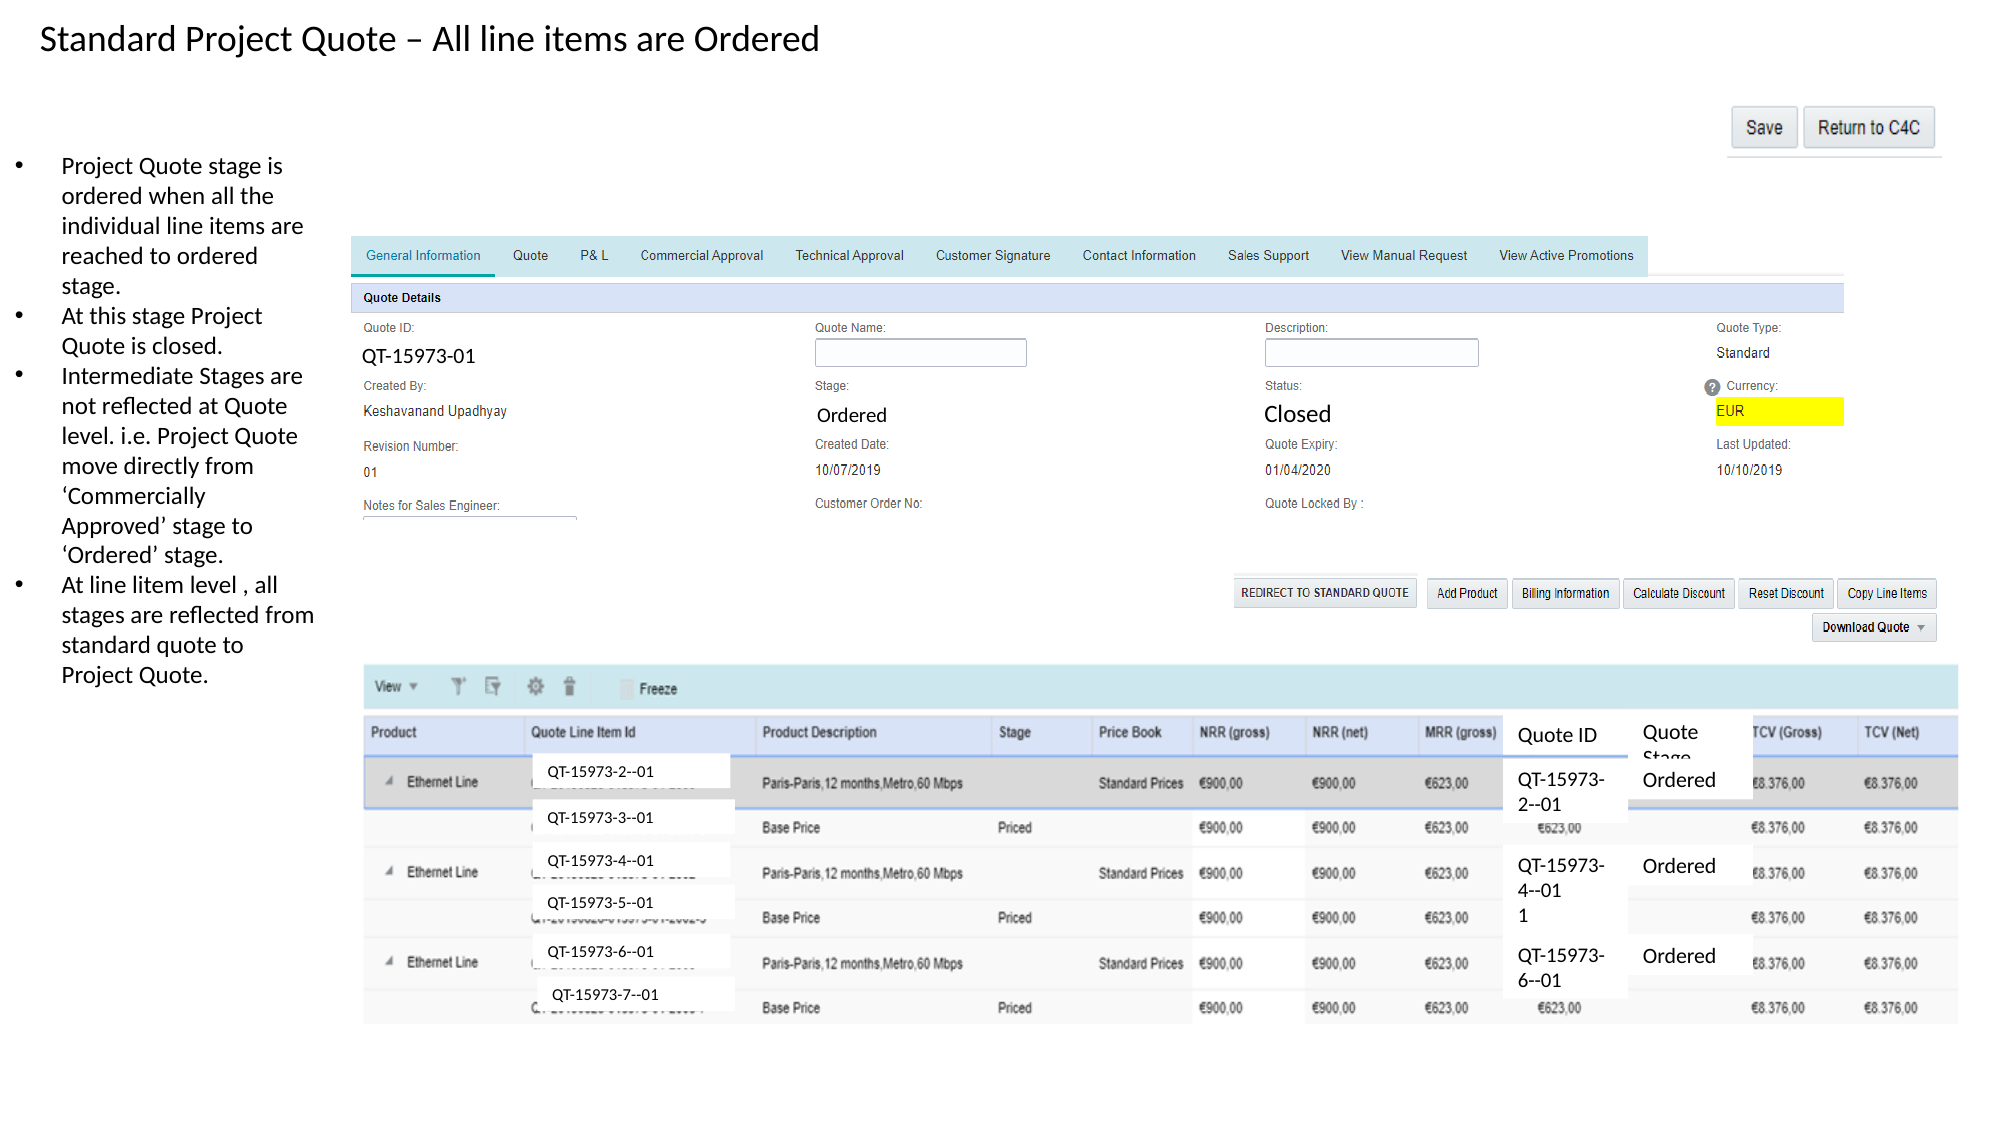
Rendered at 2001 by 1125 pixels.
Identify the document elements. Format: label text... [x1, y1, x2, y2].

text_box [318, 97, 1961, 1024]
text_box Standard Project Quote – All line items are Ordered [25, 6, 1018, 67]
text_box Project Quote stage is ordered when all the individual line items are reached to ordered stage. At this stage Project Quote is closed. Intermediate Stages are not reflected at Quote level. i.e. Project Quote move directly from ‘Commercially Approved’ stage to ‘Ordered’ stage. At line litem level , all stages are reflected from standard quote to Project Quote. [0, 142, 318, 697]
